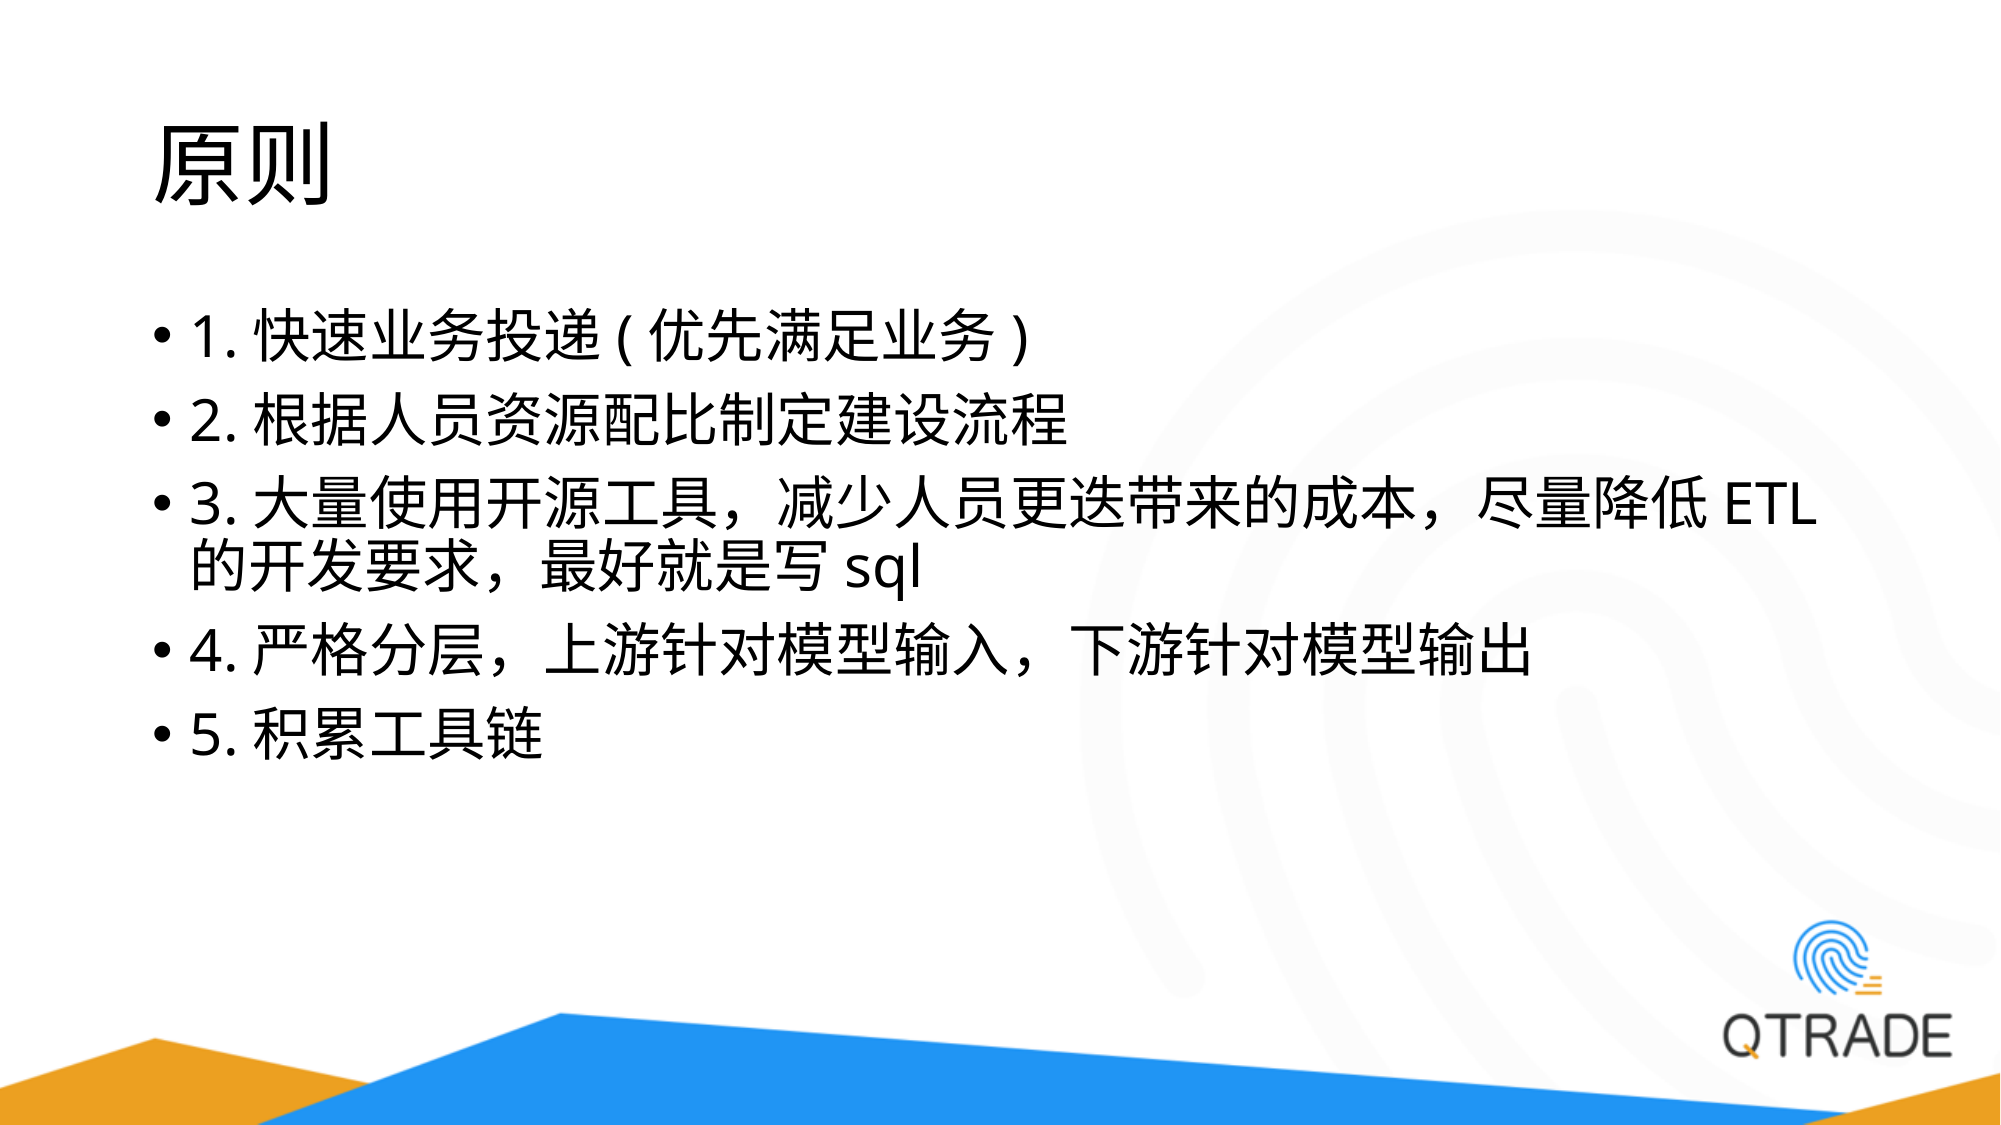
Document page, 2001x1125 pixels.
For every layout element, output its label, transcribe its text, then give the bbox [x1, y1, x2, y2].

picture [0, 0, 2001, 1125]
title 原则 [137, 59, 1863, 278]
list 1.快速业务投递(优先满足业务) 2.根据人员资源配比制定建设流程 3.大量使用开源工具，减少人员更迭带来的成本，尽量降低ETL的开发要求，最好就是写sql 4.严格分层，上游针对模型输入，下游针对模型输出 5.积累工具链 [137, 299, 1863, 1014]
